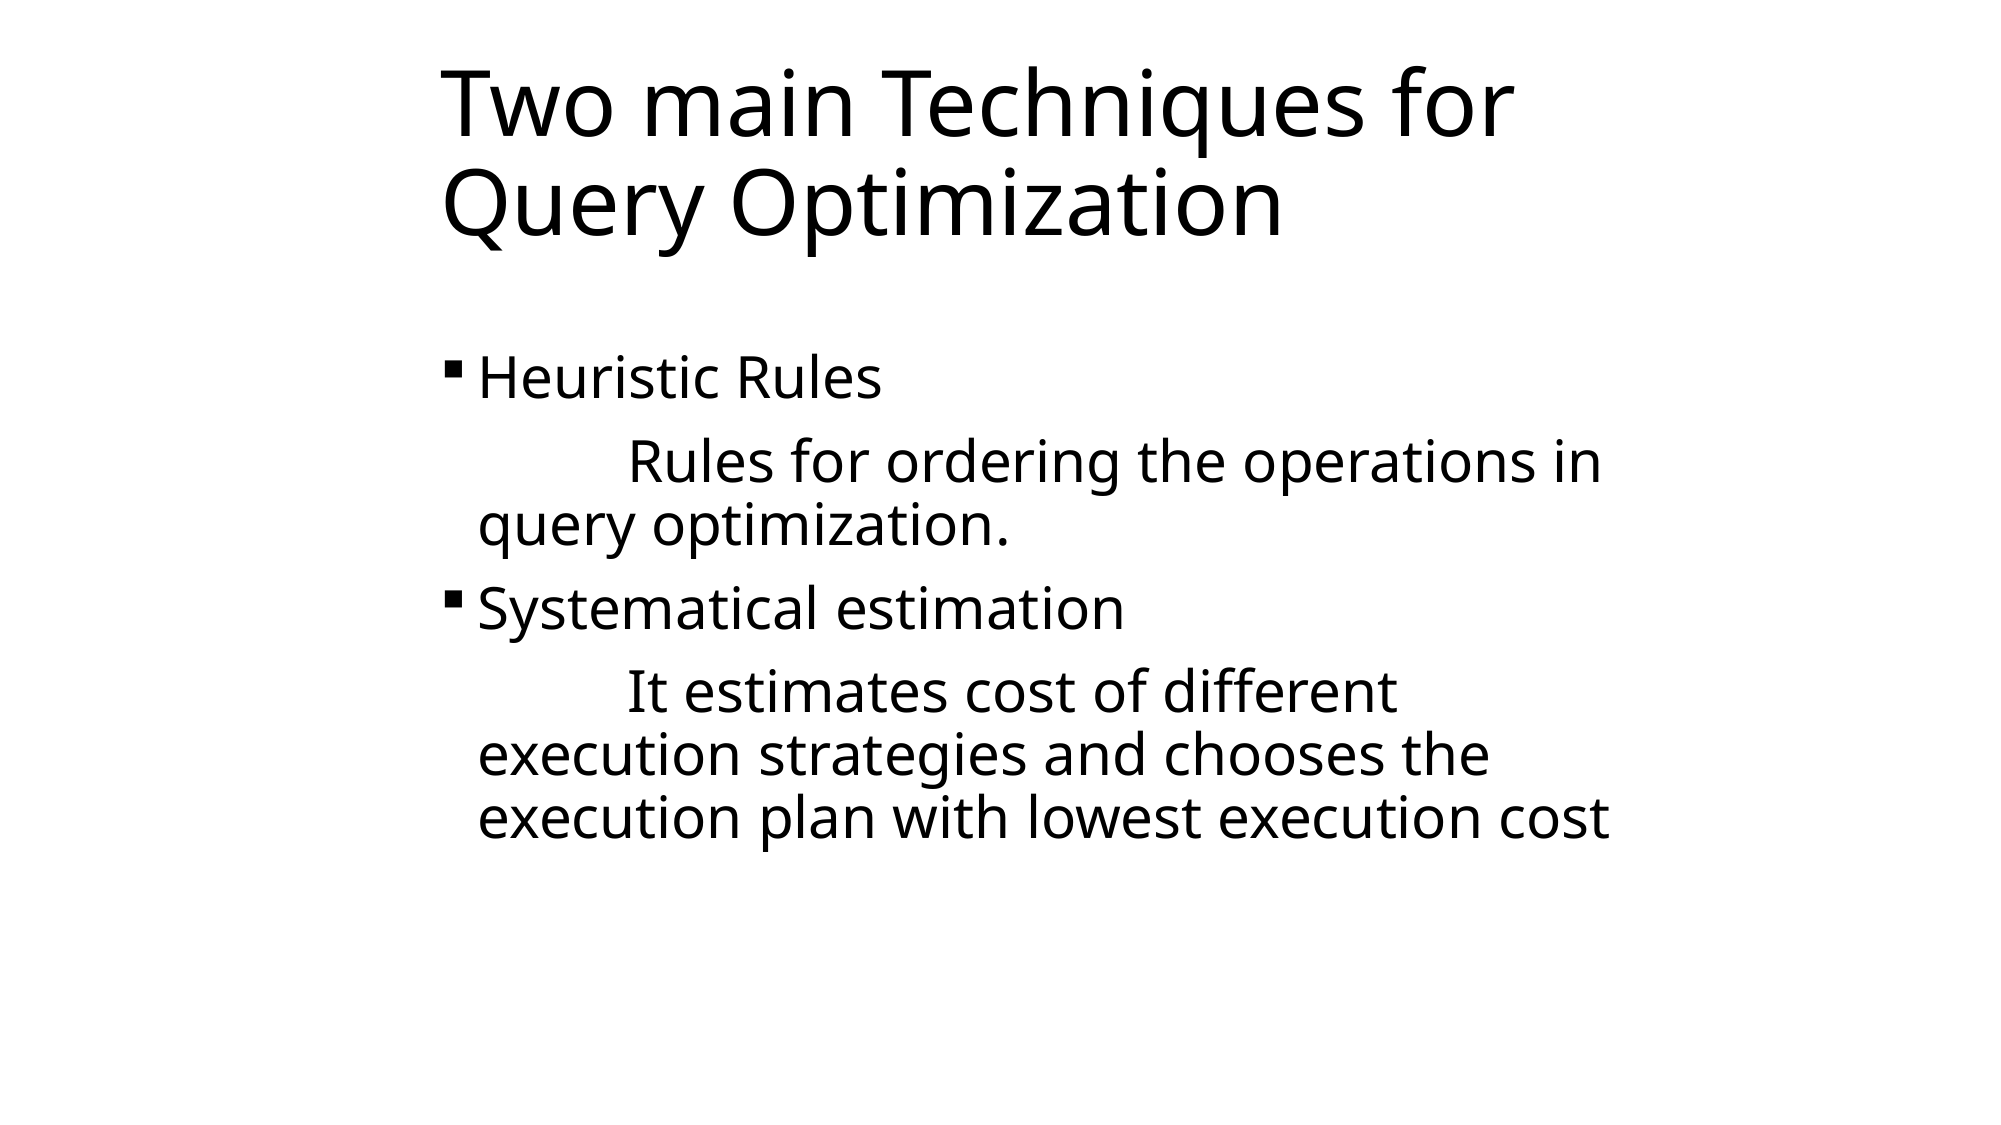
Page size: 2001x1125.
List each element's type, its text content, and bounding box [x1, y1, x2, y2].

title Two main Techniques for Query Optimization [425, 0, 1663, 249]
list Heuristic Rules Rules for ordering the operations in query optimization. Systematical estimation It estimates cost of different execution strategies and chooses the execution plan with lowest execution cost [425, 249, 1663, 1000]
